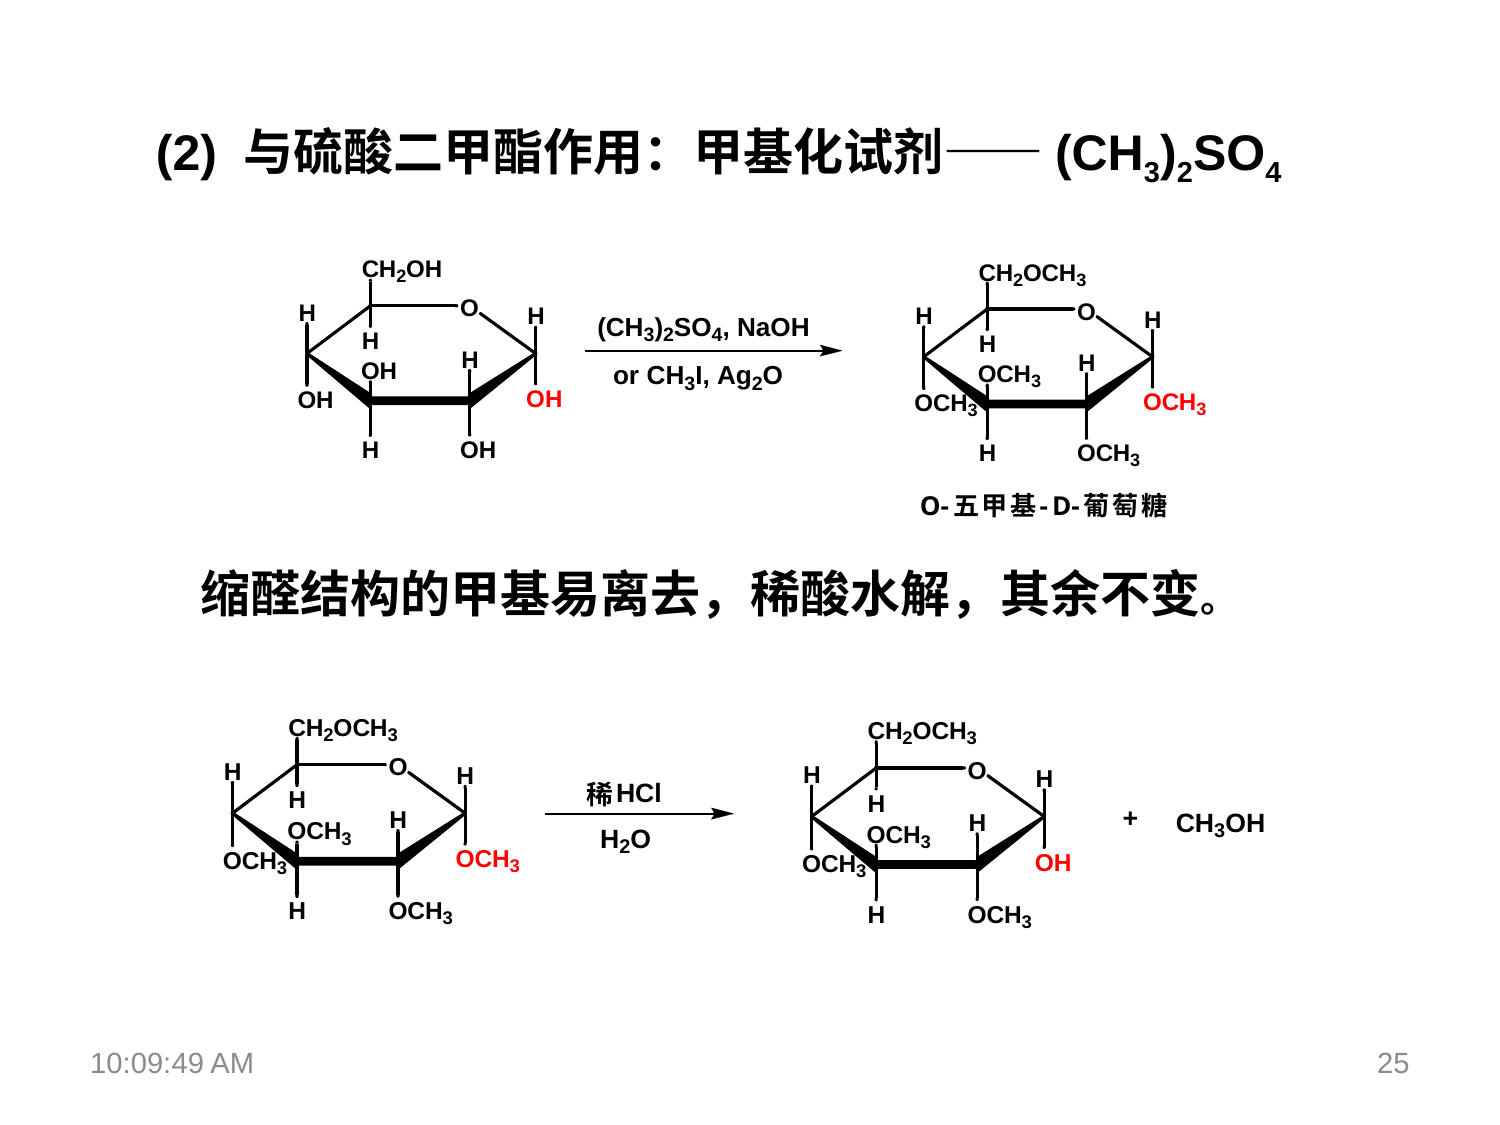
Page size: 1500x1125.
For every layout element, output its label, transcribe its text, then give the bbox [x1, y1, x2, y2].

slide_number 25 [1092, 1035, 1425, 1088]
text_box (2) 与硫酸二甲酯作用：甲基化试剂——(CH3)2SO4 [141, 113, 1297, 190]
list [147, 255, 1211, 520]
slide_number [75, 1035, 408, 1088]
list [218, 716, 1270, 936]
text_box 缩醛结构的甲基易离去，稀酸水解，其余不变。 [185, 562, 1254, 632]
